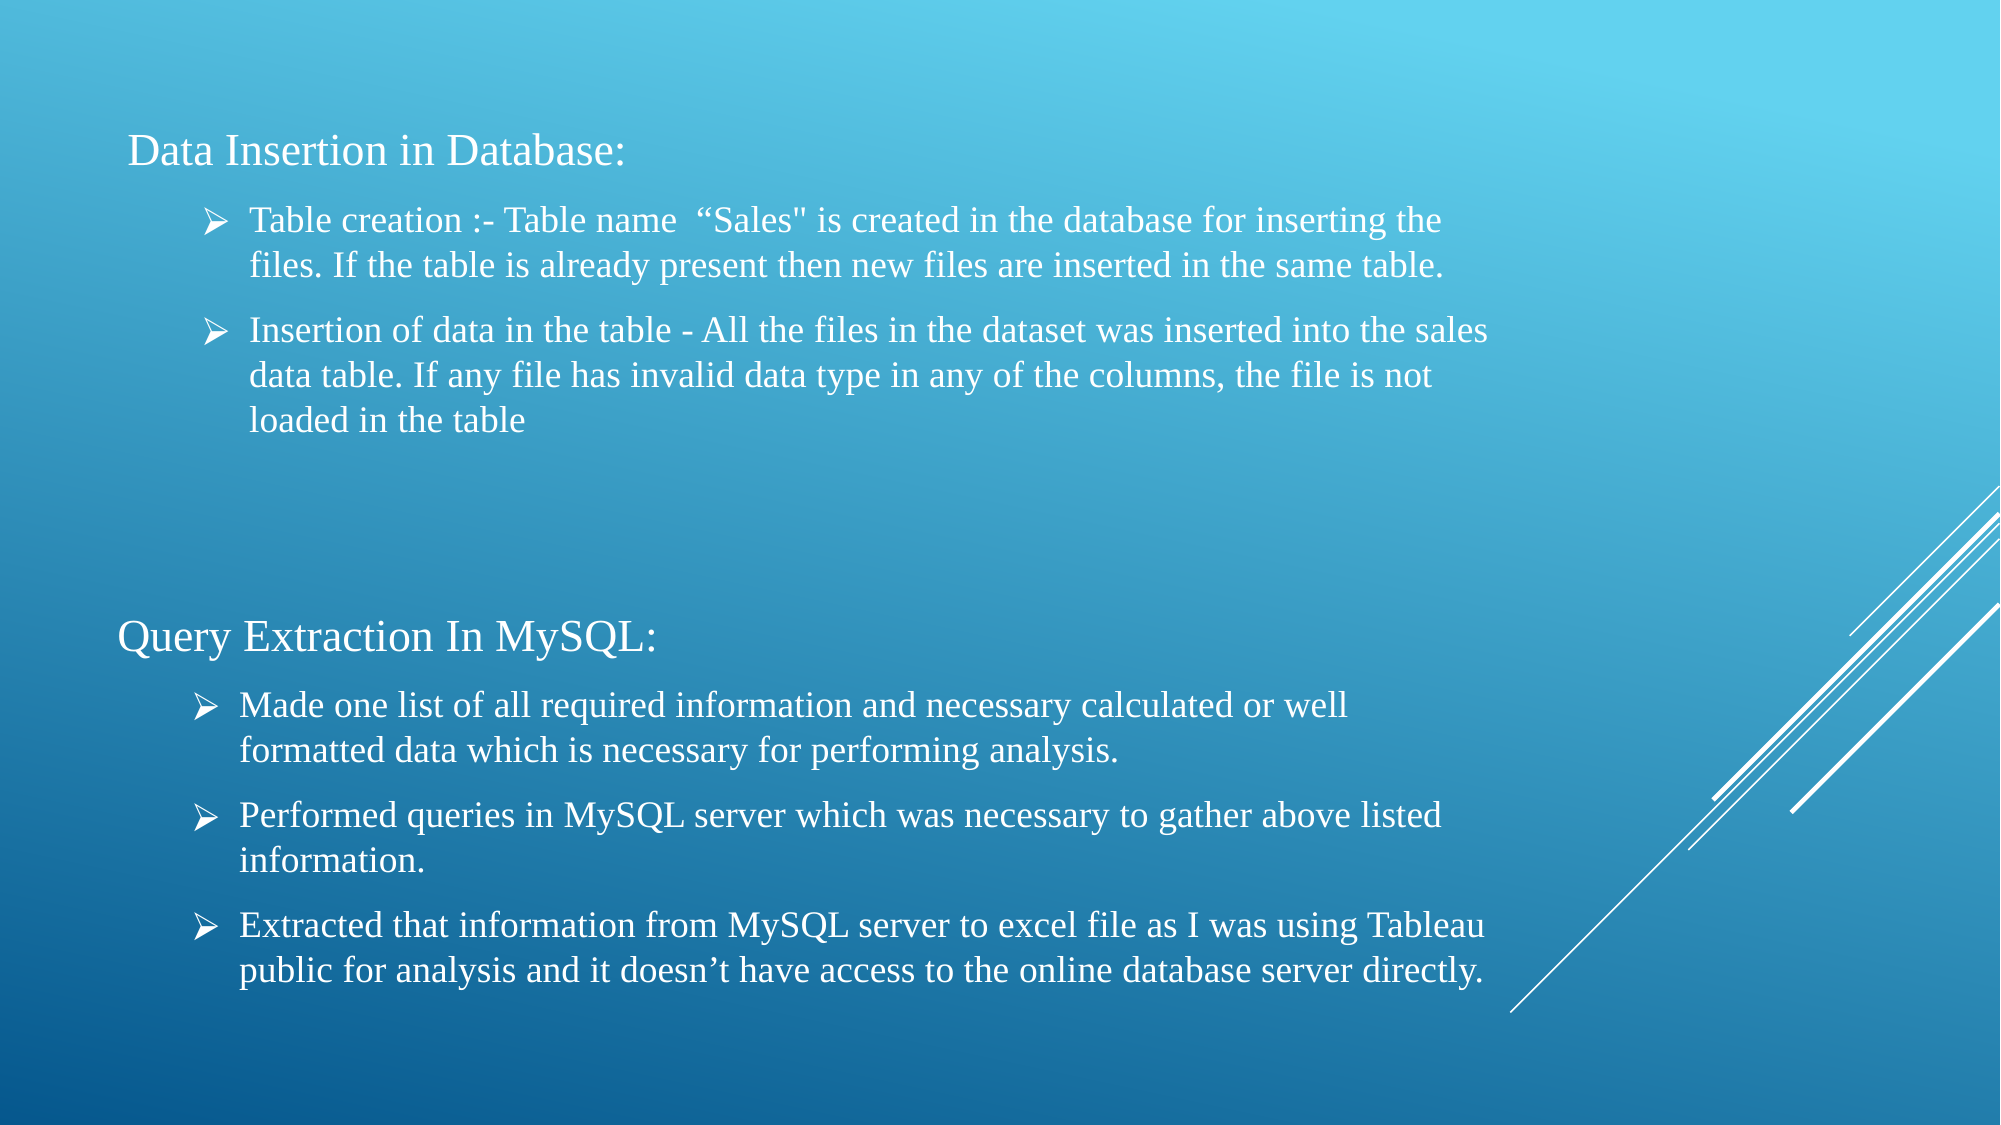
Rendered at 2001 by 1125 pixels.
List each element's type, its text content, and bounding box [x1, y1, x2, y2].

list Data Insertion in Database: Table creation :- Table name “Sales" is created in the database for inserting the files. If the table is already present then new files are inserted in the same table. Insertion of data in the table - All the files in the dataset was inserted into the sales data table. If any file has invalid data type in any of the columns, the file is not loaded in the table [112, 112, 1513, 516]
text_box Query Extraction In MySQL: Made one list of all required information and necessary calculated or well formatted data which is necessary for performing analysis. Performed queries in MySQL server which was necessary to gather above listed information. Extracted that information from MySQL server to excel file as I was using Tableau public for analysis and it doesn’t have access to the online database server directly. [102, 597, 1503, 1048]
